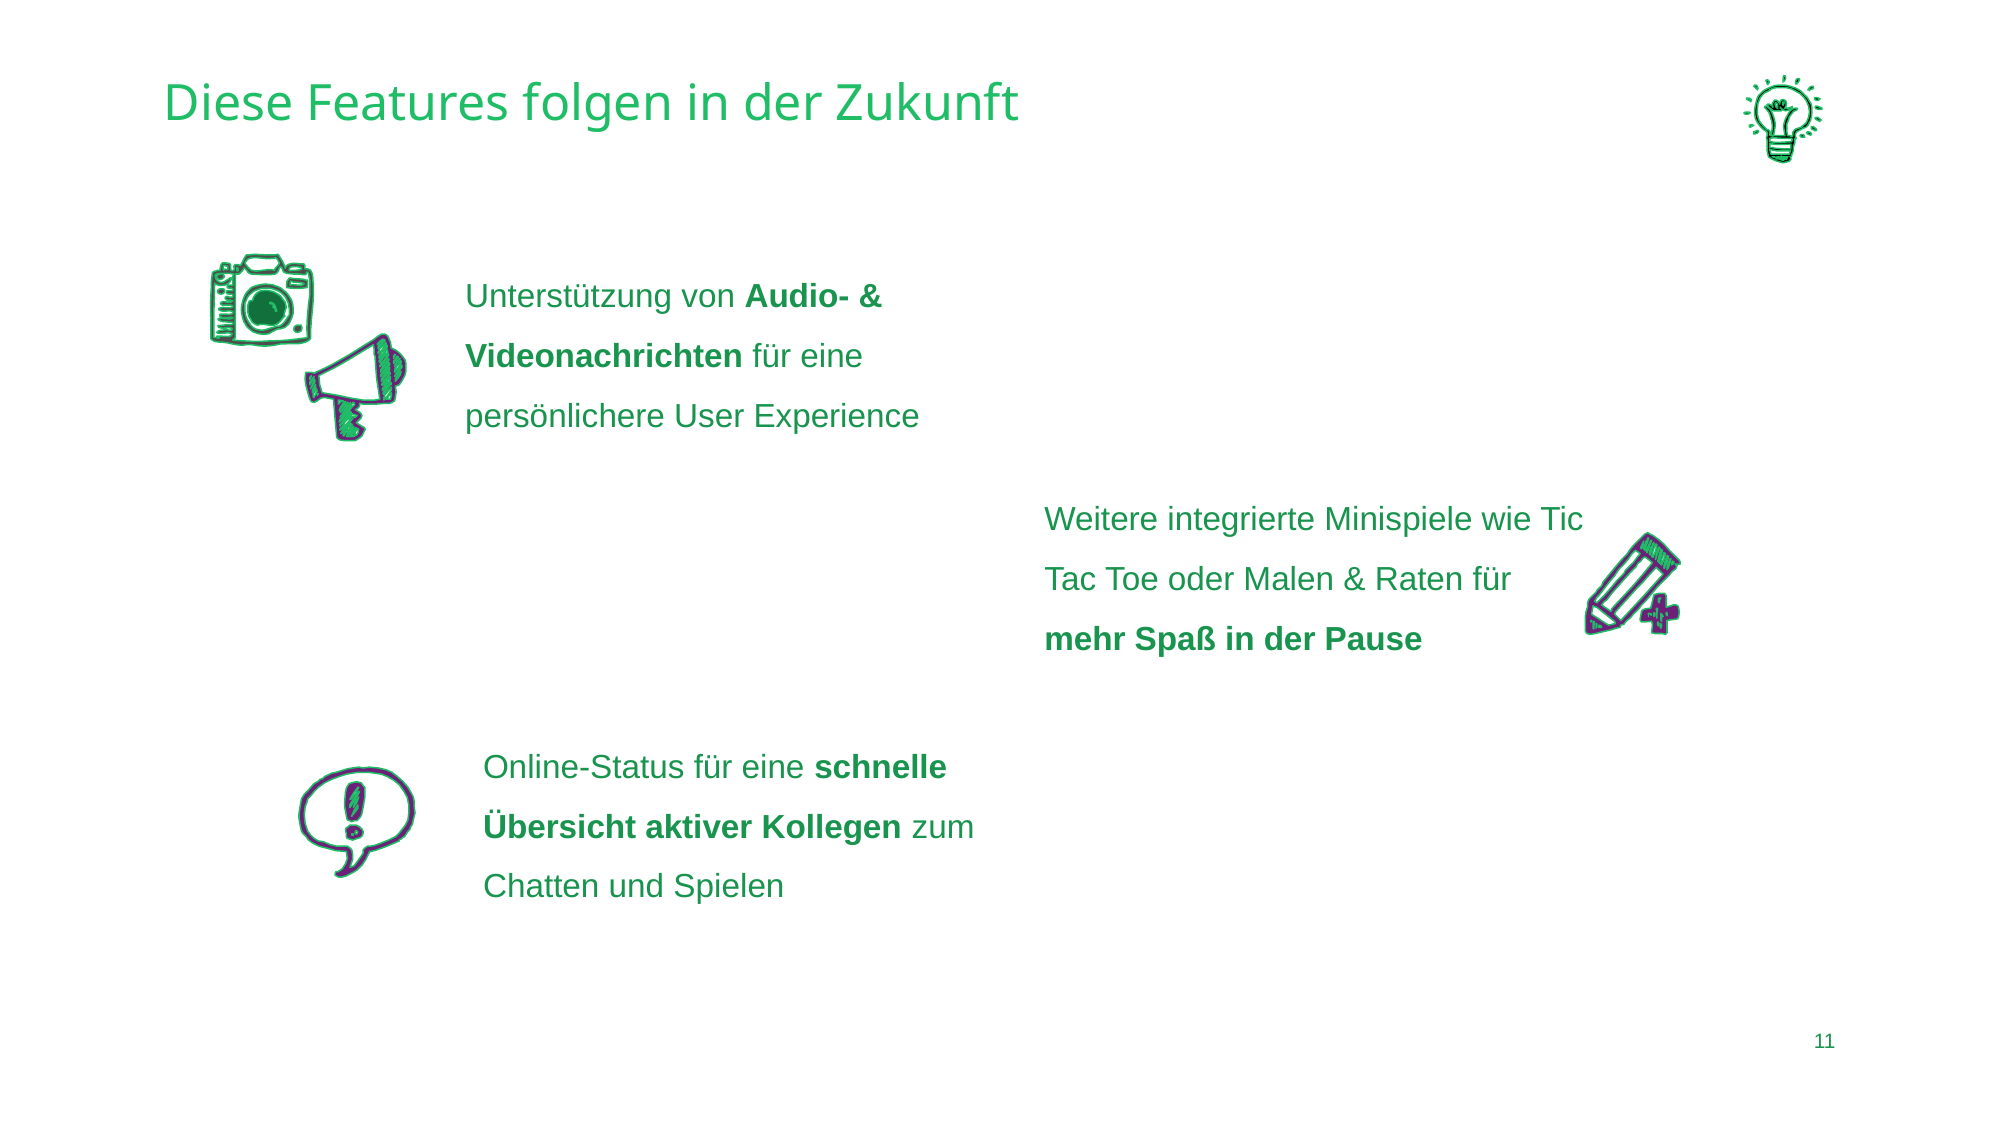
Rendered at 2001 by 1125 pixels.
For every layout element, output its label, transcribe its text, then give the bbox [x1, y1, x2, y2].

text_box Weitere integrierte Minispiele wie Tic Tac Toe oder Malen & Raten für mehr Spaß in der Pause [1035, 467, 1597, 716]
title Diese Features folgen in der Zukunft [163, 70, 1837, 159]
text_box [1585, 532, 1681, 635]
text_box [1744, 75, 1822, 163]
text_box Unterstützung von Audio- & Videonachrichten für eine persönlichere User Experience [456, 245, 1018, 494]
text_box Online-Status für eine schnelle Übersicht aktiver Kollegen zum Chatten und Spielen [474, 715, 1036, 964]
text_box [298, 767, 416, 878]
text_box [210, 254, 314, 346]
text_box [305, 334, 406, 441]
